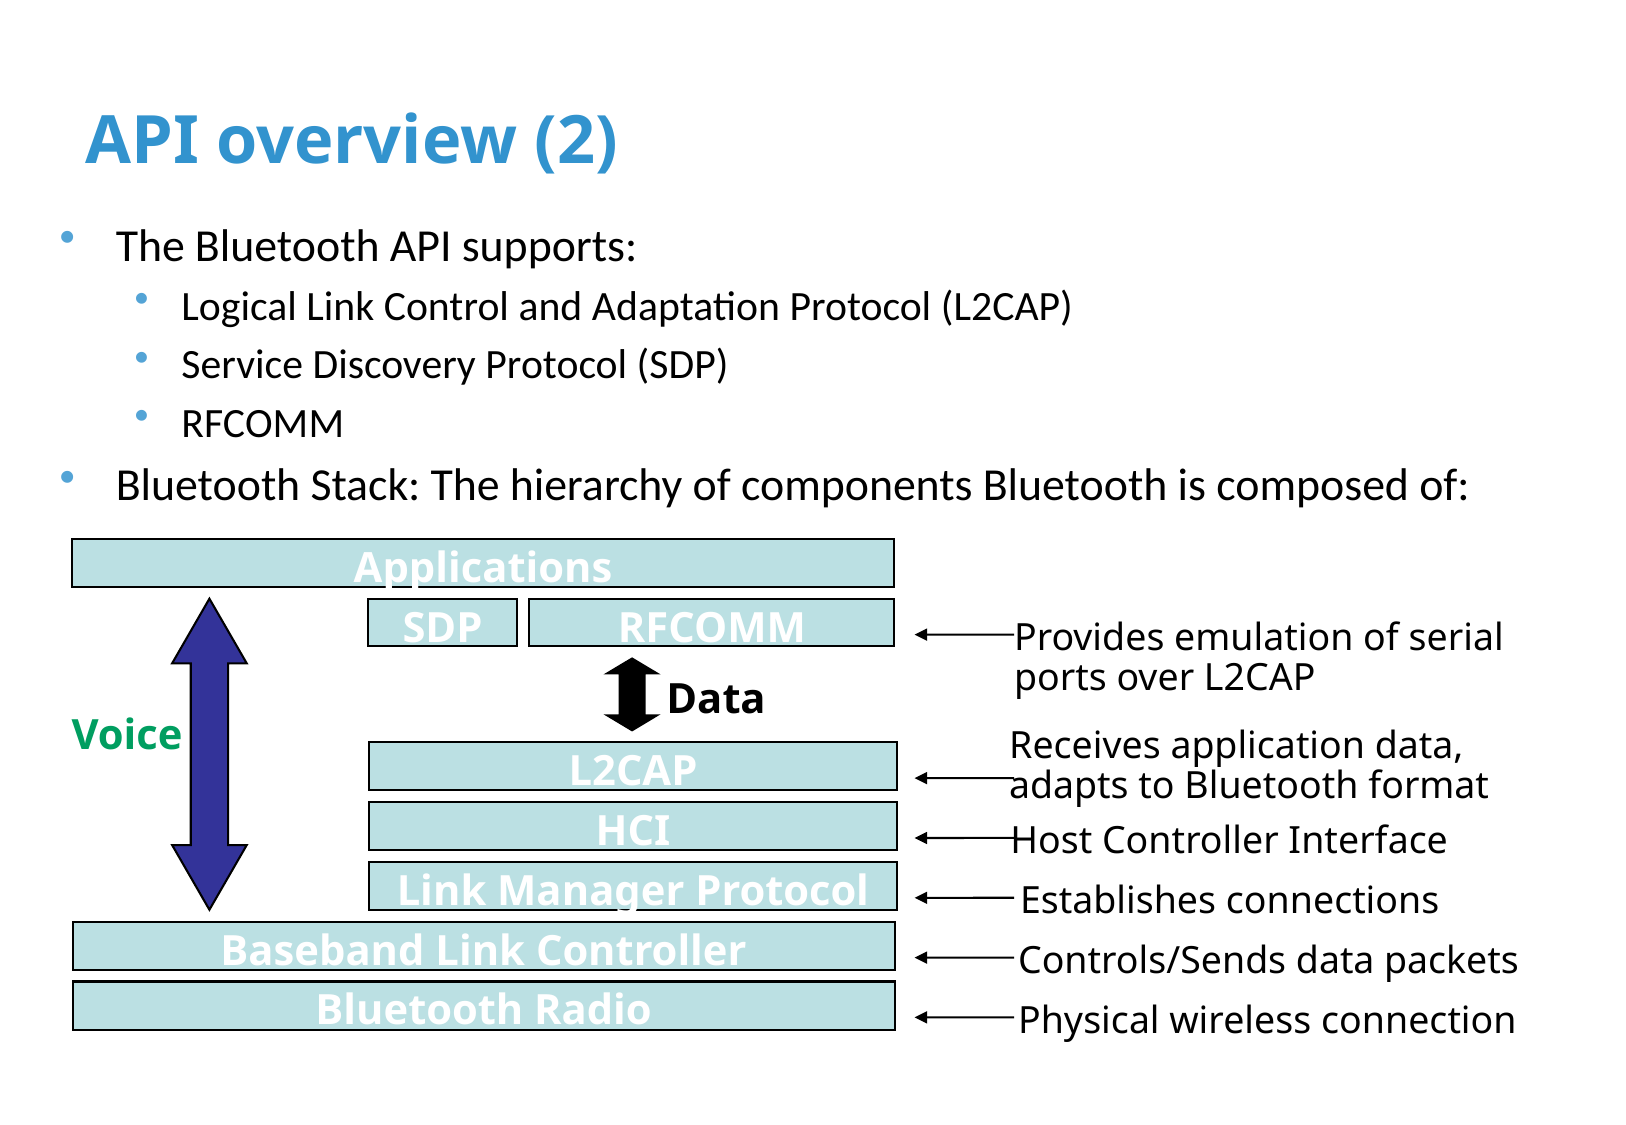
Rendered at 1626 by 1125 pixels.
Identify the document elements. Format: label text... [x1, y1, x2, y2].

list The Bluetooth API supports: Logical Link Control and Adaptation Protocol (L2CAP) Service Discovery Protocol (SDP) RFCOMM Bluetooth Stack: The hierarchy of components Bluetooth is composed of: [44, 207, 1581, 941]
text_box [56, 538, 1524, 1050]
title API overview (2) [70, 44, 1556, 185]
